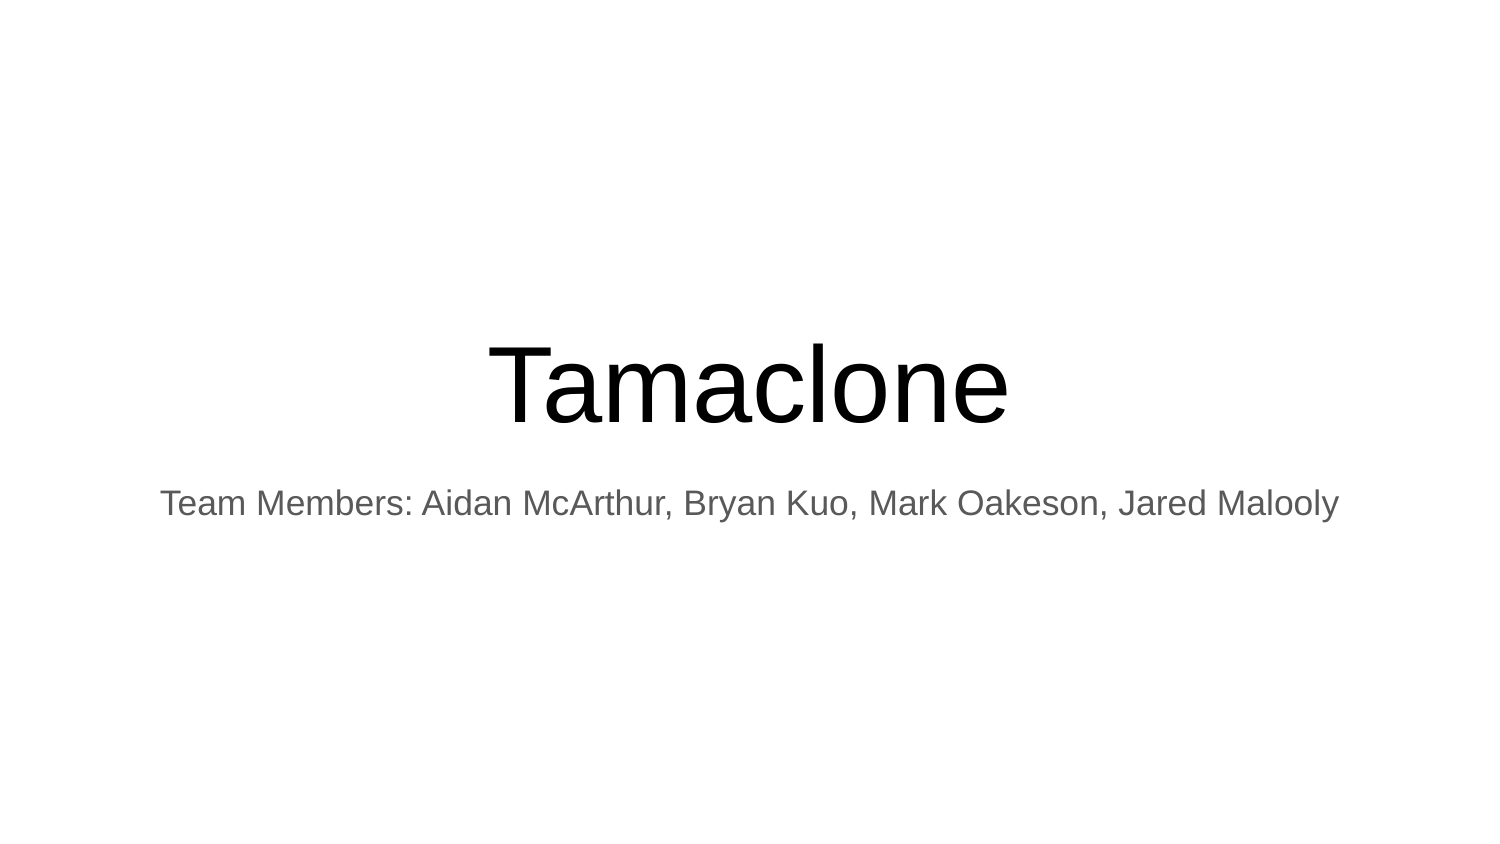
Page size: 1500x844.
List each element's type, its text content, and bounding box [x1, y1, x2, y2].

title Tamaclone [51, 122, 1449, 459]
subtitle Team Members: Aidan McArthur, Bryan Kuo, Mark Oakeson, Jared Malooly [51, 464, 1449, 595]
